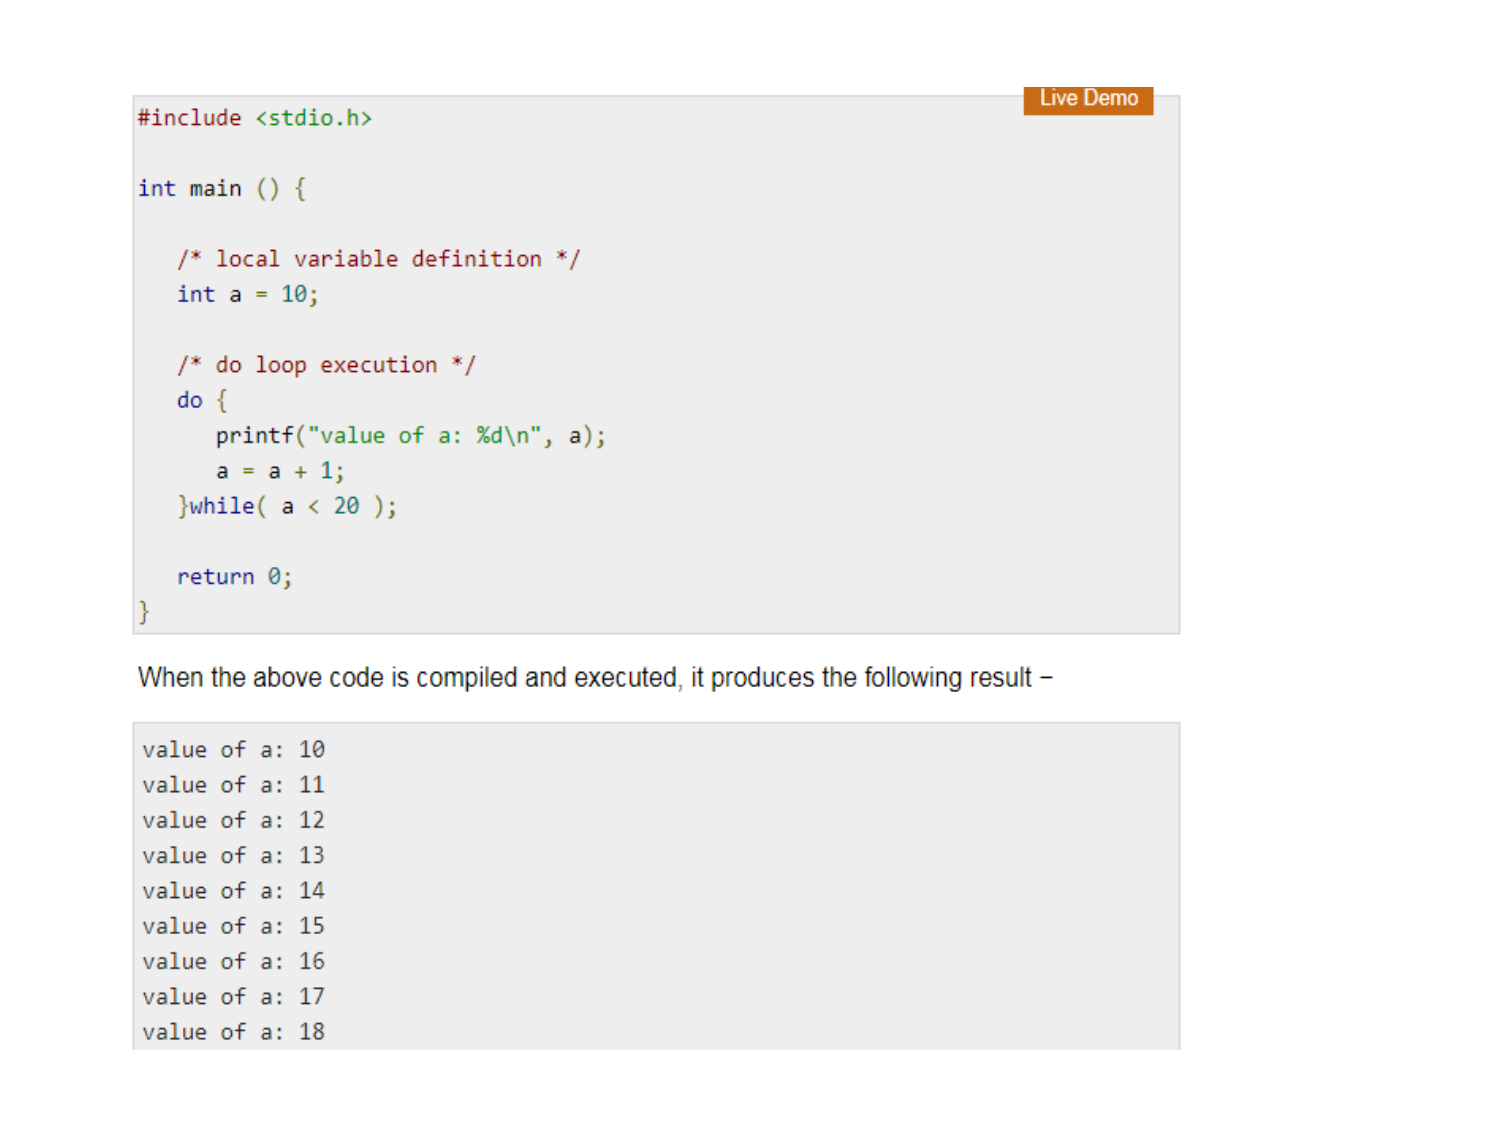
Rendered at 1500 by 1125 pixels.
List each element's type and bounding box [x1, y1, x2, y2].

list [124, 87, 1184, 1051]
